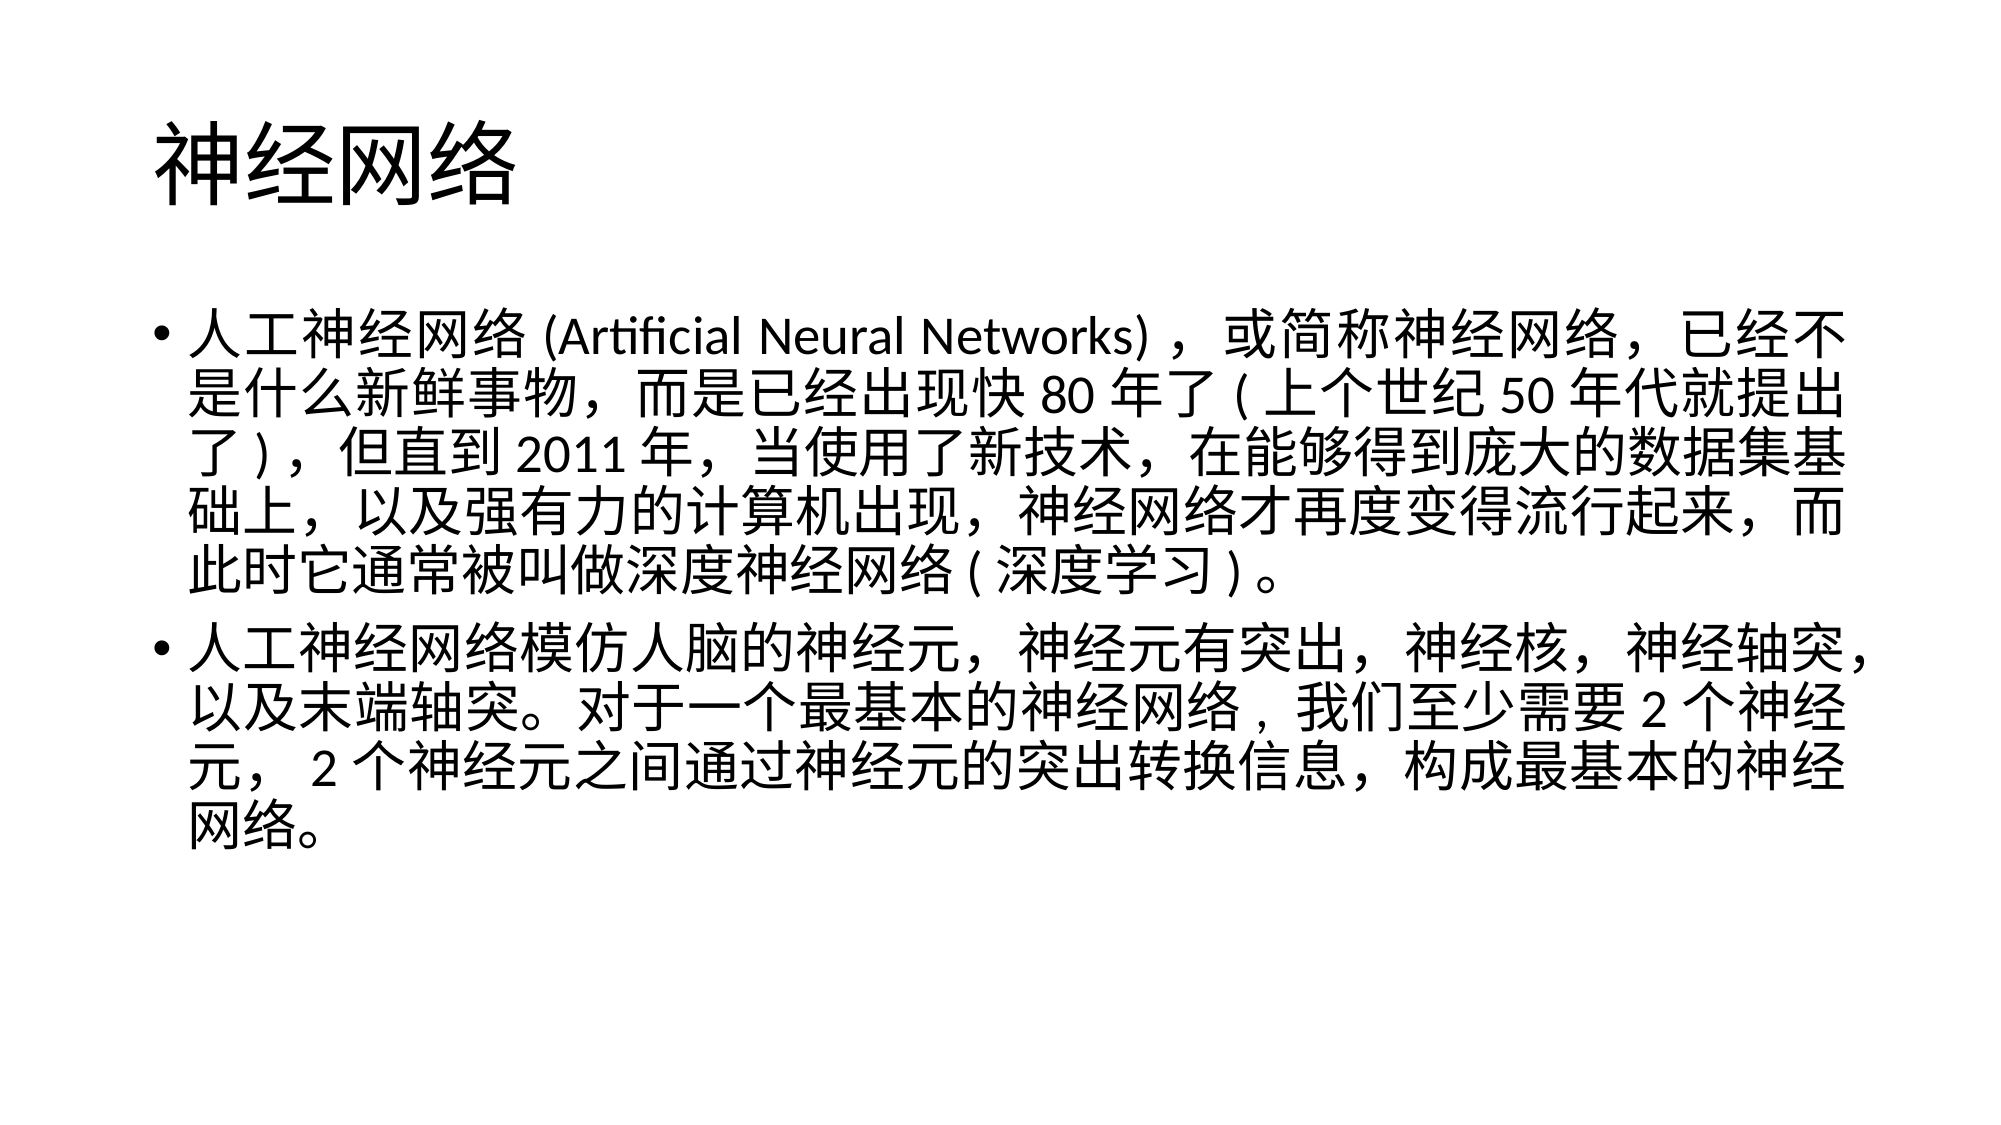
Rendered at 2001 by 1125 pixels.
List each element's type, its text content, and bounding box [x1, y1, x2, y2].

list 人工神经网络(Artificial Neural Networks)，或简称神经网络，已经不是什么新鲜事物，而是已经出现快80年了(上个世纪50年代就提出了)，但直到2011年，当使用了新技术，在能够得到庞大的数据集基础上，以及强有力的计算机出现，神经网络才再度变得流行起来，而此时它通常被叫做深度神经网络(深度学习)。 人工神经网络模仿人脑的神经元，神经元有突出，神经核，神经轴突，以及末端轴突。对于一个最基本的神经网络, 我们至少需要2个神经元，2个神经元之间通过神经元的突出转换信息，构成最基本的神经网络。 [137, 299, 1863, 1014]
title 神经网络 [137, 59, 1863, 278]
